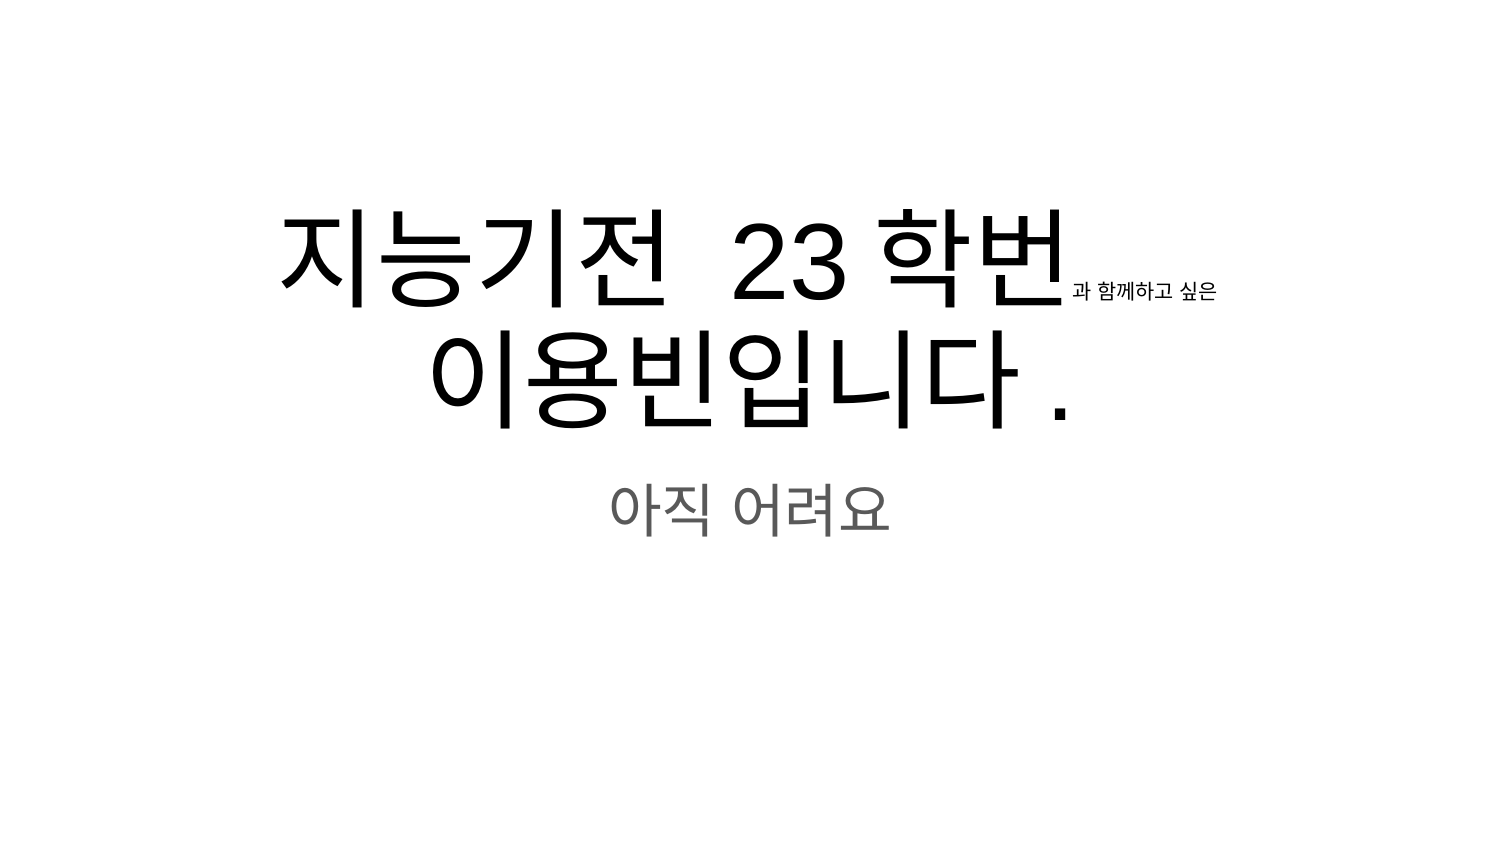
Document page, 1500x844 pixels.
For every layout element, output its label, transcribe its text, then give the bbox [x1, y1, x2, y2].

subtitle 아직 어려요 [51, 464, 1449, 595]
title 지능기전 23학번과 함께하고 싶은 이용빈입니다. [51, 122, 1449, 459]
